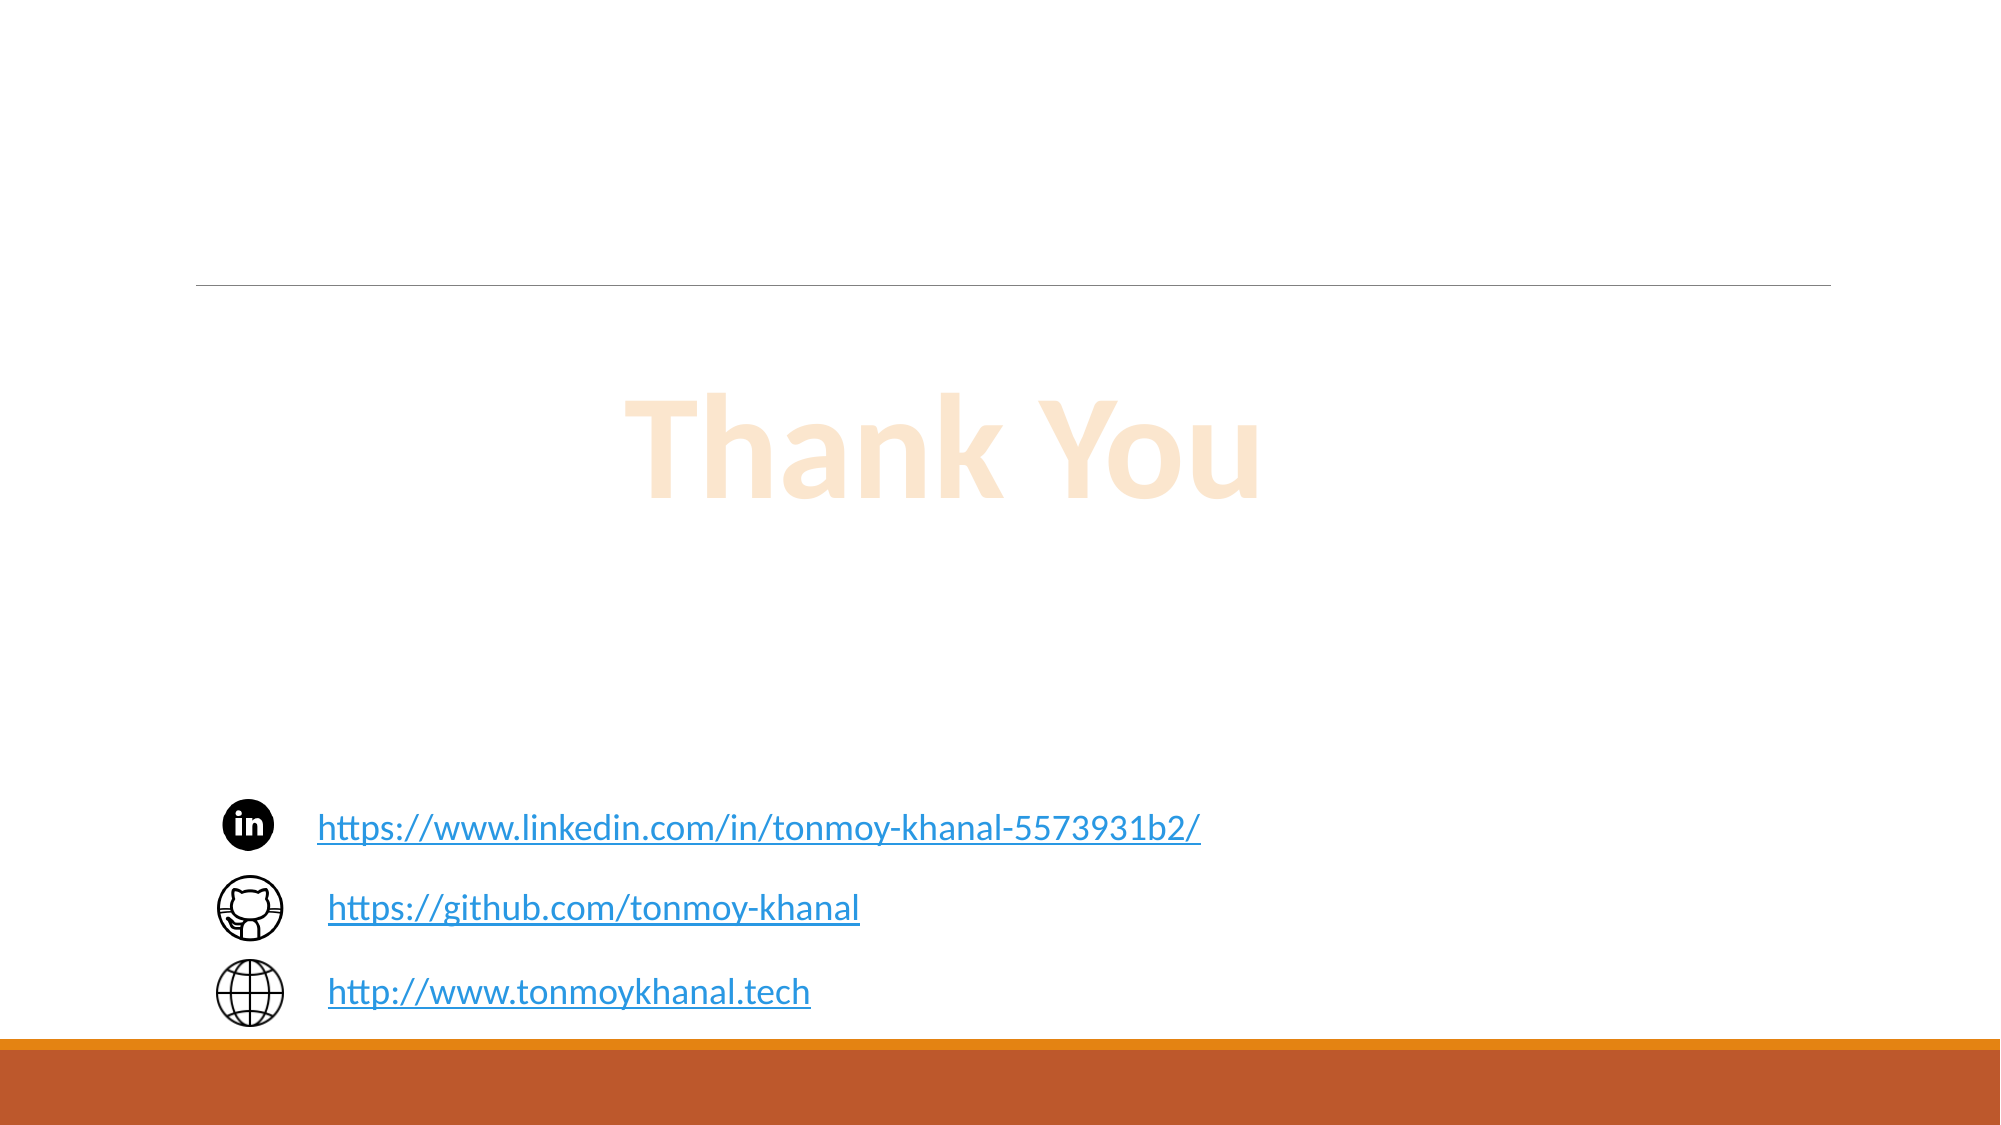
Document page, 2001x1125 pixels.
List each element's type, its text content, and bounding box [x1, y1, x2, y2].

text_box https://github.com/tonmoy-khanal [312, 875, 1365, 936]
text_box http://www.tonmoykhanal.tech [312, 959, 922, 1020]
picture [215, 792, 281, 857]
text_box https://www.linkedin.com/in/tonmoy-khanal-5573931b2/ [302, 795, 1355, 856]
picture [214, 871, 287, 944]
text_box Thank You [365, 341, 1526, 536]
picture [216, 958, 285, 1027]
